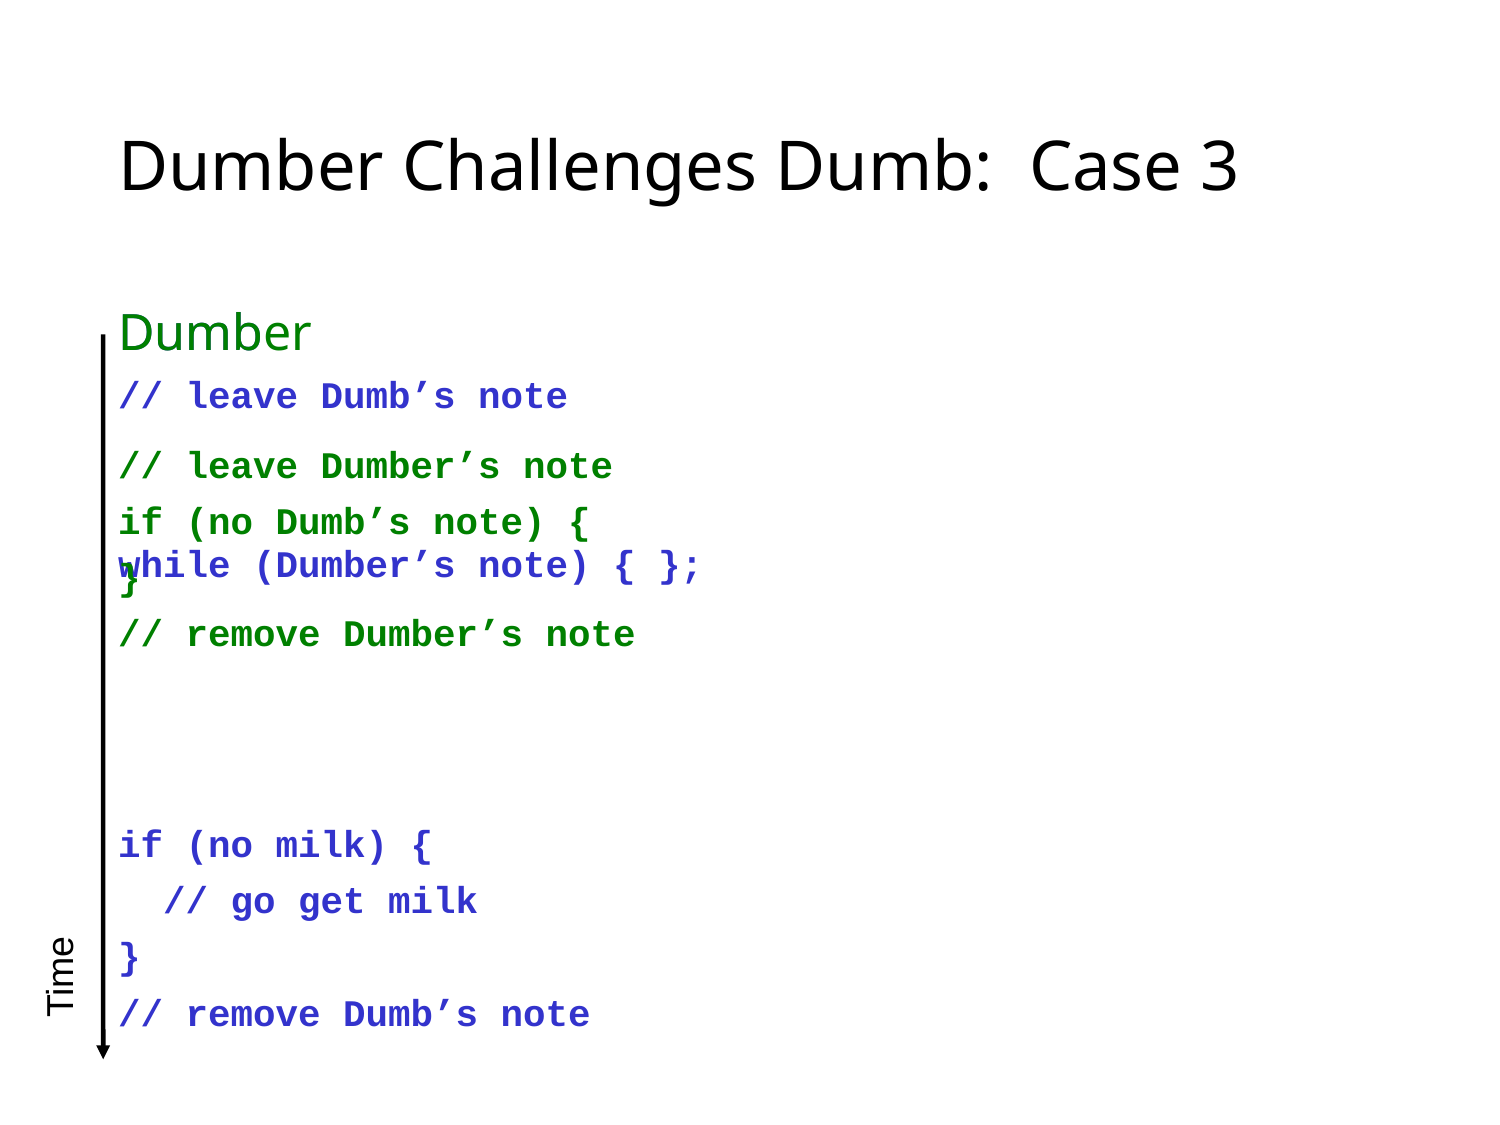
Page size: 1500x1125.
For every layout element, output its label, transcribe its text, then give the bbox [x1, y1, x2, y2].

list Dumber // leave Dumber’s note if (no Dumb’s note) { } // remove Dumber’s note [103, 299, 1397, 1014]
text_box [96, 1033, 110, 1060]
title Dumber Challenges Dumb: Case 3 [103, 59, 1397, 278]
text_box Time [28, 934, 104, 1033]
